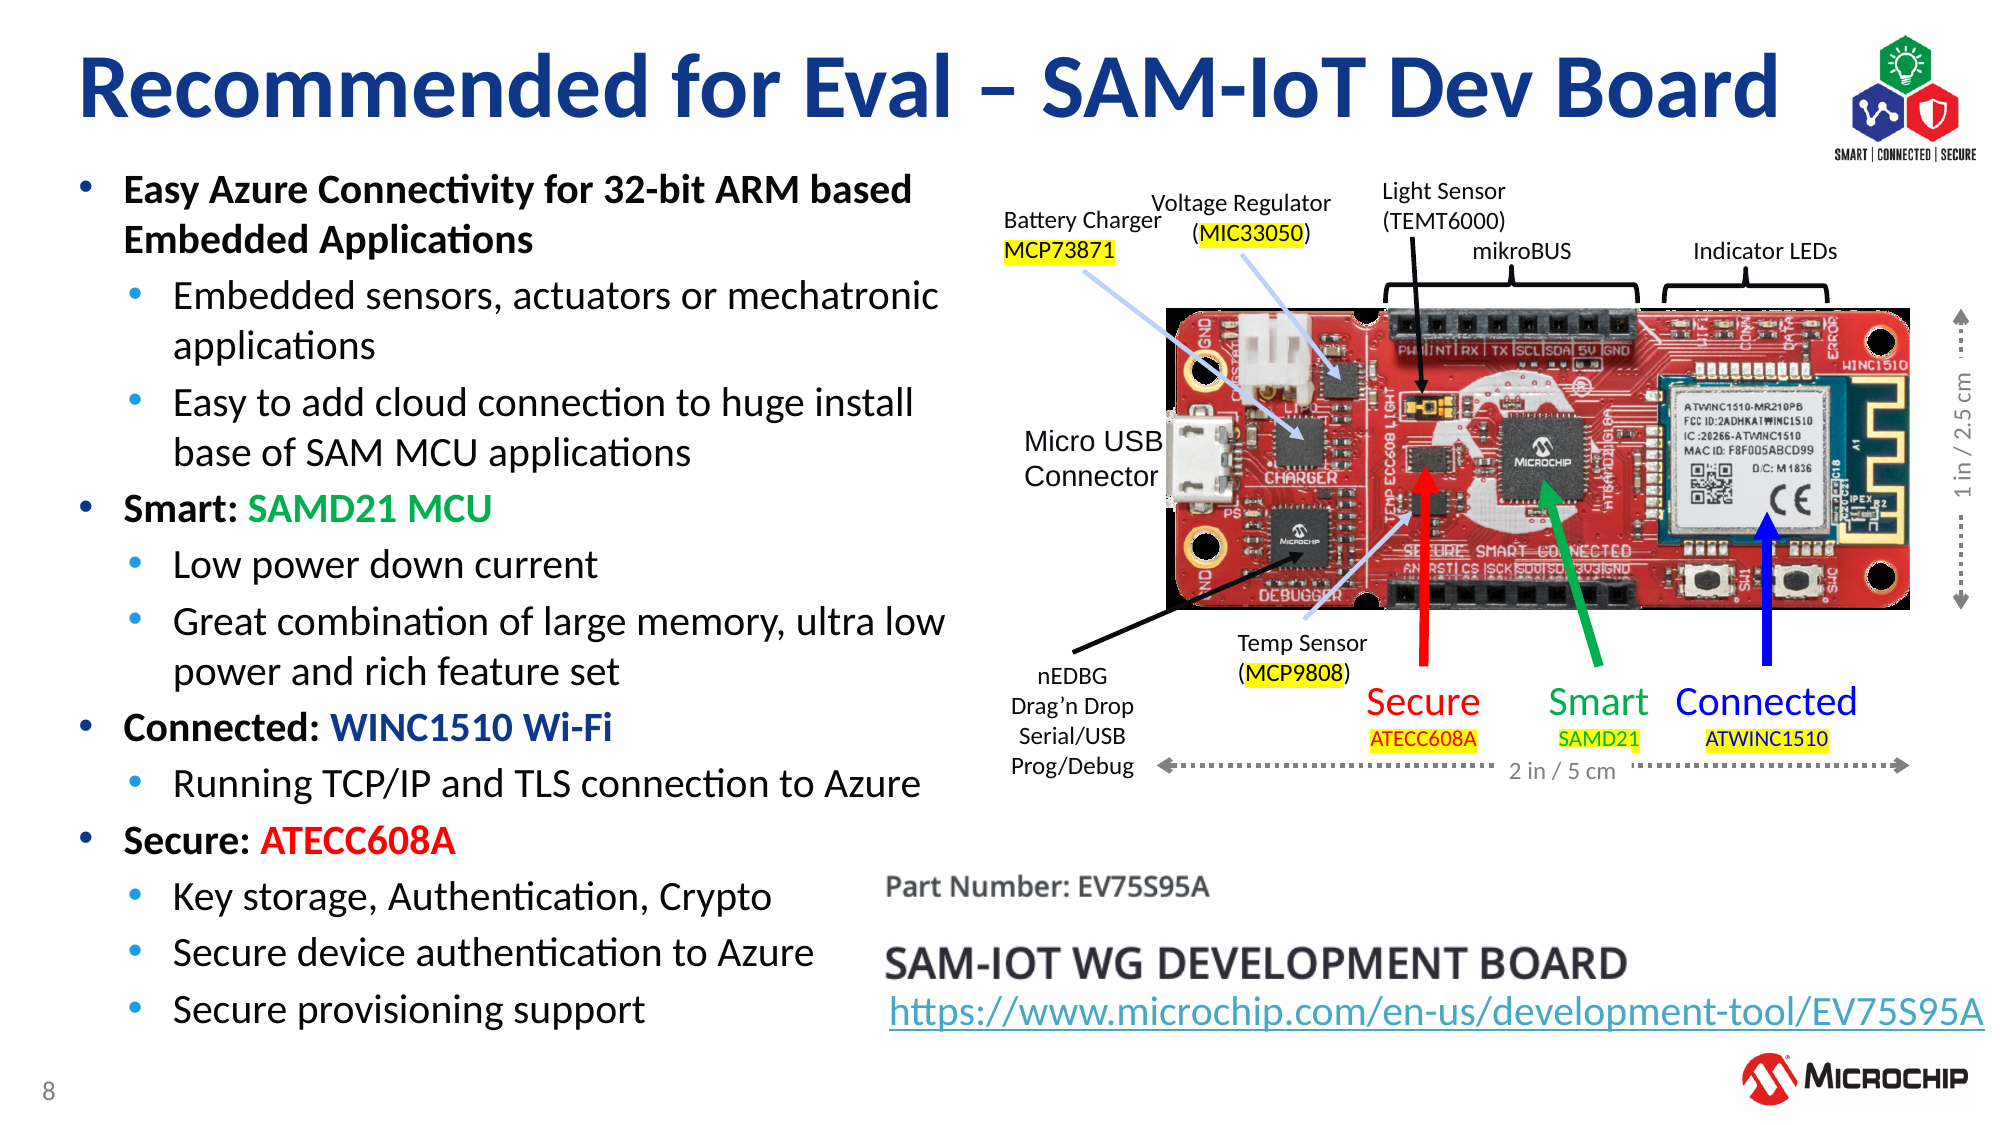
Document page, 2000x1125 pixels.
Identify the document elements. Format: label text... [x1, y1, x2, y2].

title Recommended for Eval – SAM-IoT Dev Board [58, 15, 1929, 144]
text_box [962, 166, 1984, 793]
text_box https://www.microchip.com/en-us/development-tool/EV75S95A [793, 976, 2000, 1042]
picture [1834, 35, 1976, 163]
picture [1736, 1049, 1974, 1109]
list Easy Azure Connectivity for 32-bit ARM based Embedded Applications Embedded sensors, actuators or mechatronic applications Easy to add cloud connection to huge install base of SAM MCU applications Smart: SAMD21 MCU Low power down current Great combination of large memory, ultra low power and rich feature set Connected: WINC1510 Wi-Fi Running TCP/IP and TLS connection to Azure Secure: ATECC608A Key storage, Authentication, Crypto Secure device authentication to Azure Secure provisioning support [58, 151, 1010, 1048]
picture [877, 872, 1638, 989]
